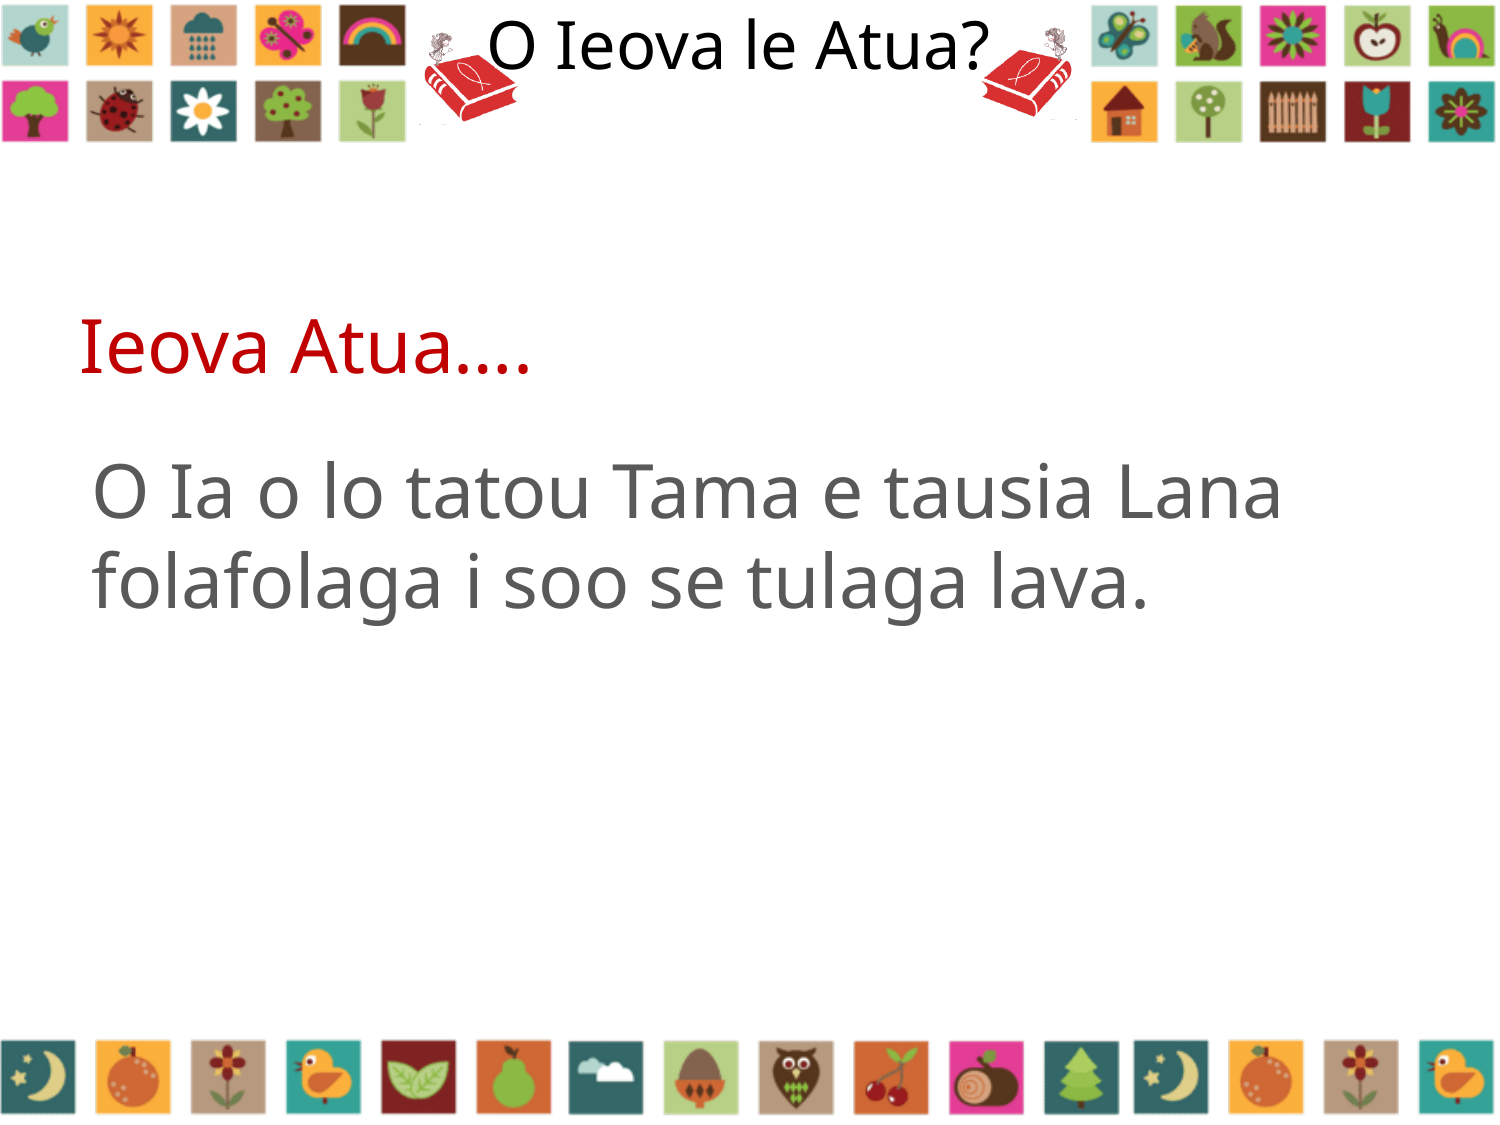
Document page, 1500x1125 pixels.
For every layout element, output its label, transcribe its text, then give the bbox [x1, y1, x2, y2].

text_box O Ia o lo tatou Tama e tausia Lana folafolaga i soo se tulaga lava. [76, 436, 1447, 632]
text_box O Ieova le Atua? [414, 0, 1080, 91]
text_box Ieova Atua…. [64, 290, 1412, 396]
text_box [0, 1028, 1500, 1118]
picture [0, 3, 550, 150]
picture [950, 3, 1500, 150]
